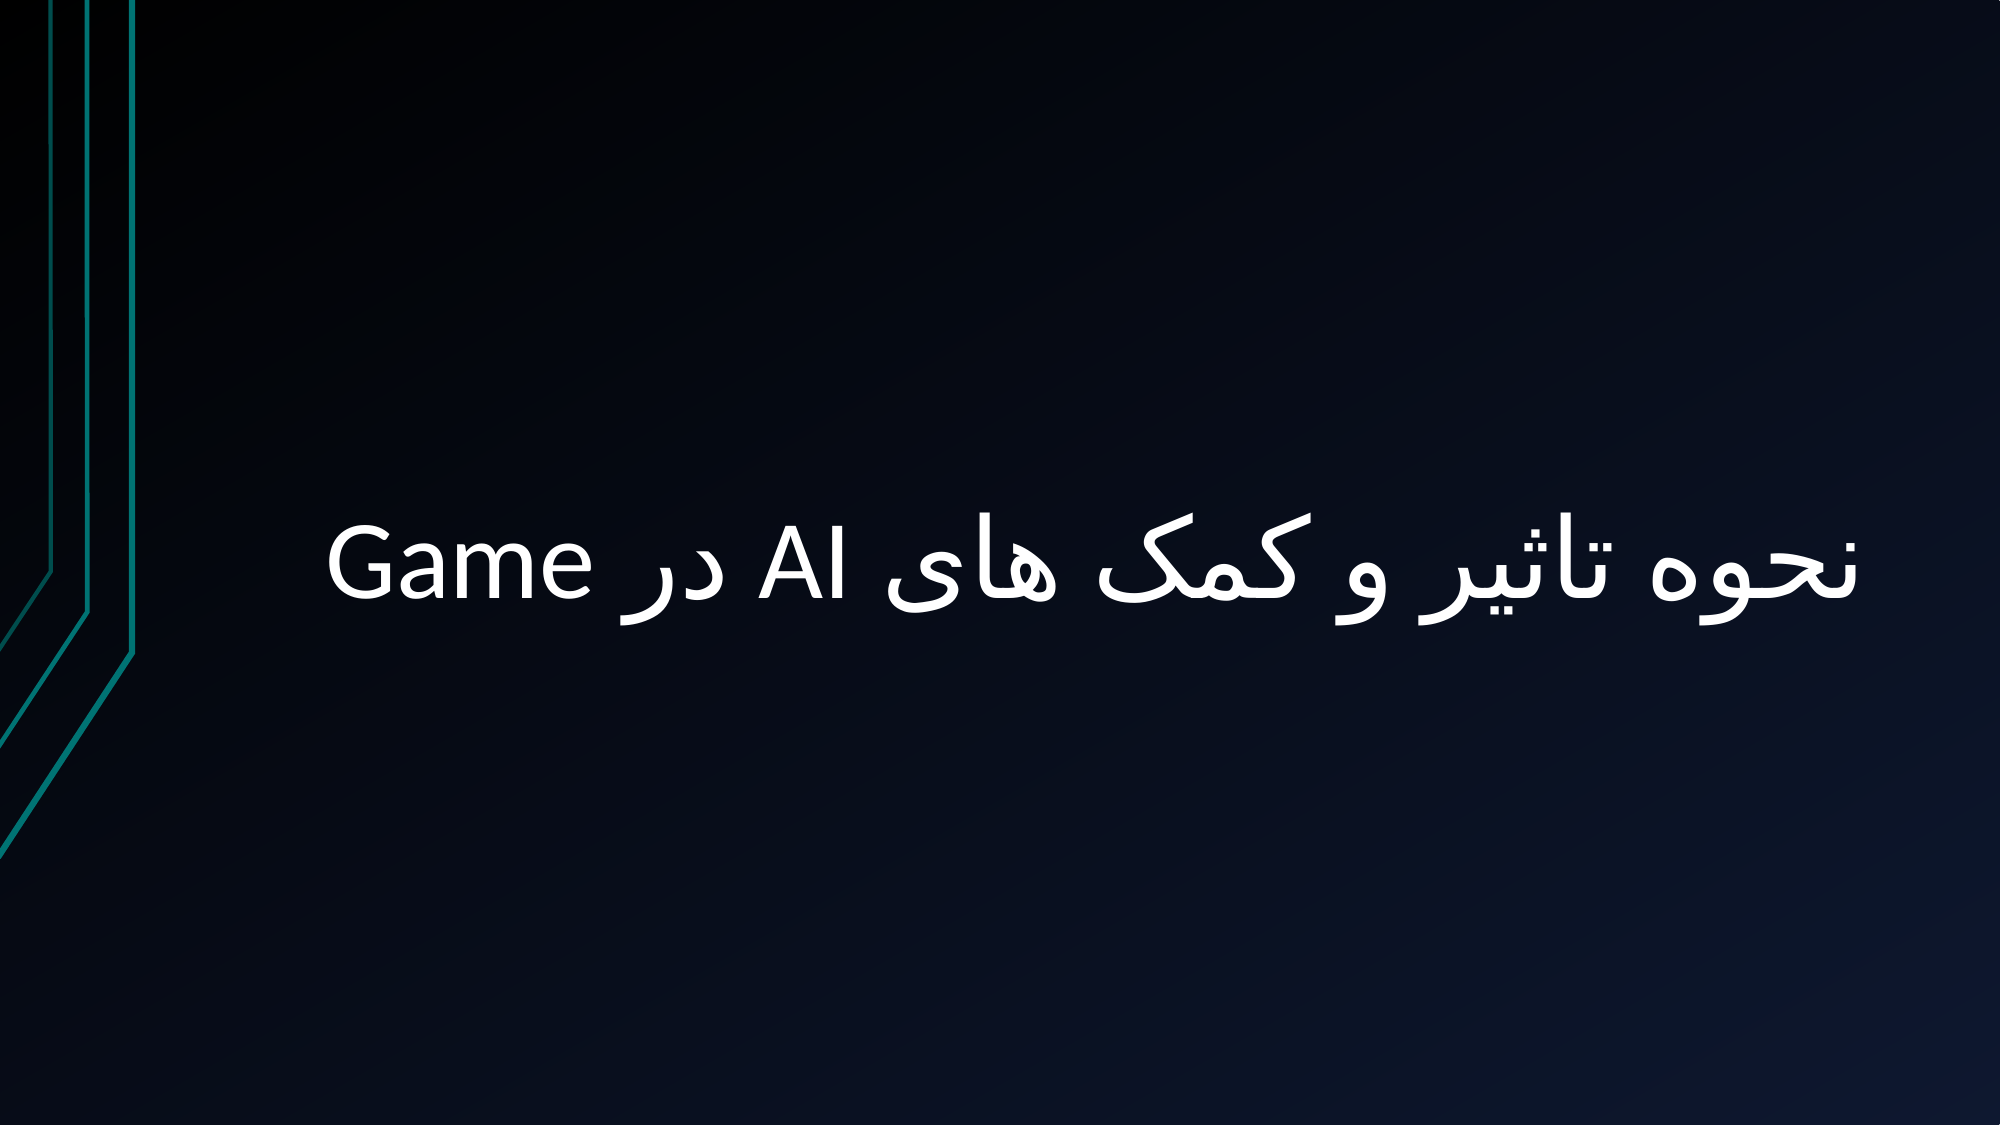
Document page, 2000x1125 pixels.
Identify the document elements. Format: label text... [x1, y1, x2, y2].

title نحوه تاثیر و کمک های AI در Game [187, 462, 1887, 663]
